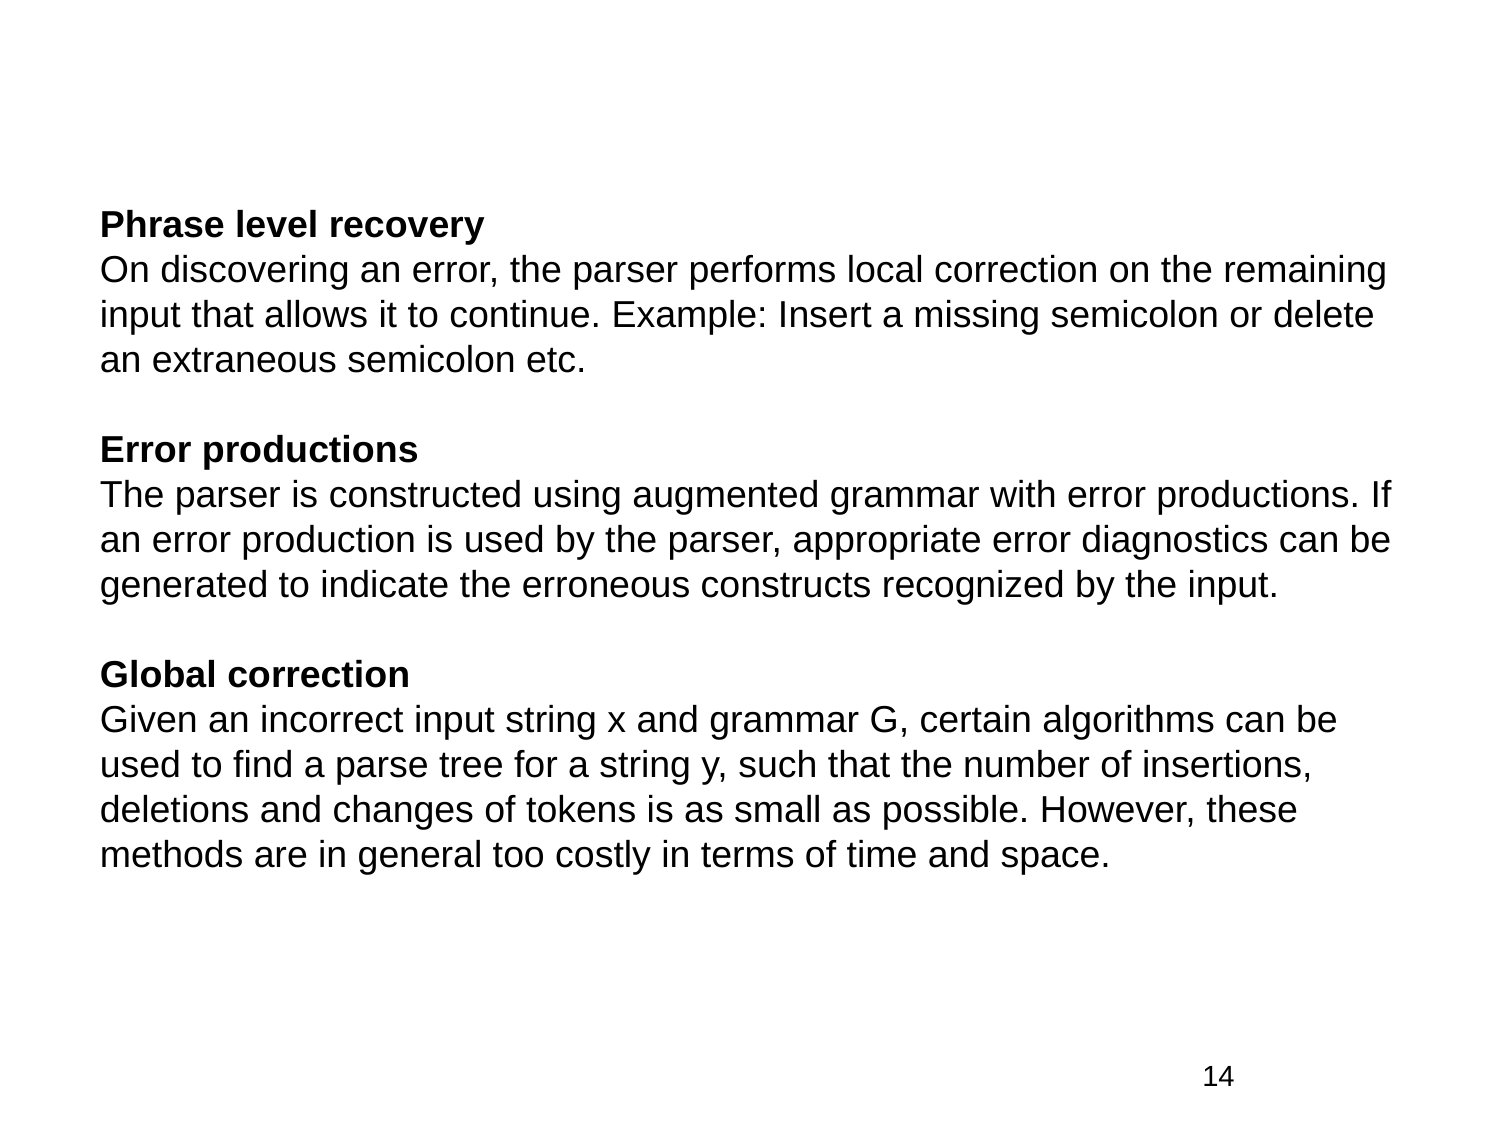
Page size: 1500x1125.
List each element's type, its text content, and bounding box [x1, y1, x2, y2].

list Phrase level recovery On discovering an error, the parser performs local correction on the remaining input that allows it to continue. Example: Insert a missing semicolon or delete an extraneous semicolon etc. Error productions The parser is constructed using augmented grammar with error productions. If an error production is used by the parser, appropriate error diagnostics can be generated to indicate the erroneous constructs recognized by the input. Global correction Given an incorrect input string x and grammar G, certain algorithms can be used to find a parse tree for a string y, such that the number of insertions, deletions and changes of tokens is as small as possible. However, these methods are in general too costly in terms of time and space. [62, 200, 1413, 1088]
slide_number 14 [1187, 1050, 1500, 1125]
